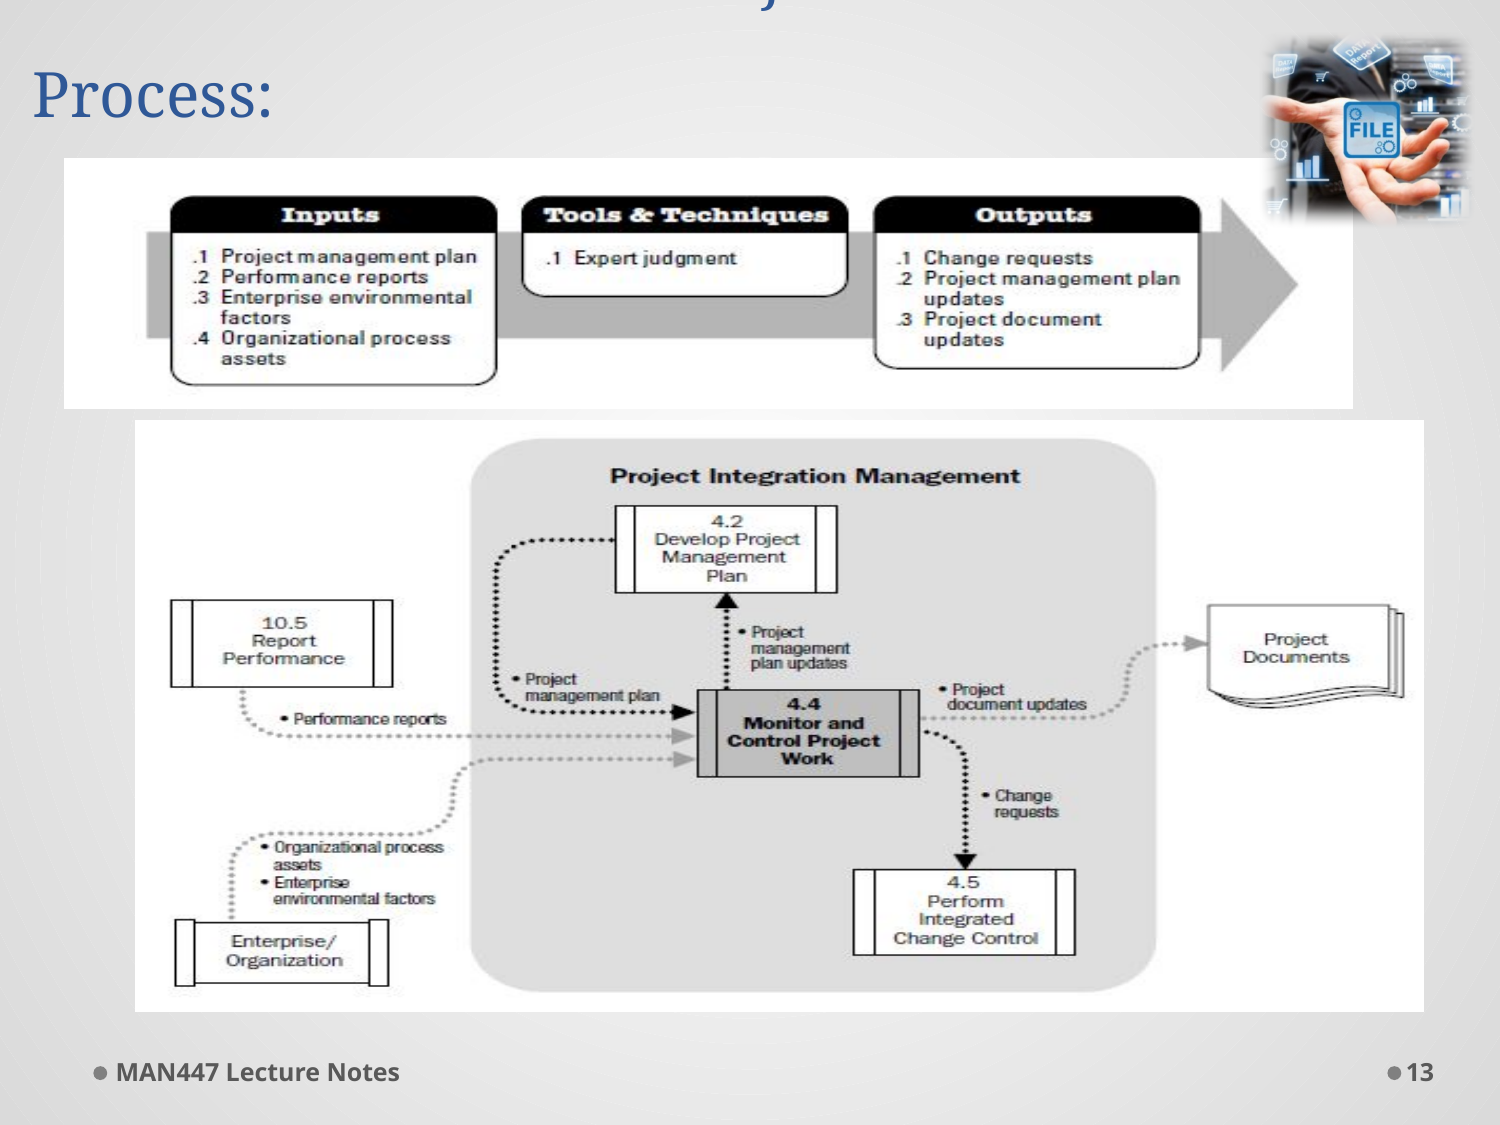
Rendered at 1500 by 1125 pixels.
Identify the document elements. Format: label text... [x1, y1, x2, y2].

slide_number 13 [1401, 1042, 1494, 1103]
picture [135, 420, 1424, 1012]
picture [64, 30, 1478, 410]
footer MAN447 Lecture Notes [108, 1042, 576, 1103]
title Monitor and Control Project Work Process: [17, 30, 1256, 138]
